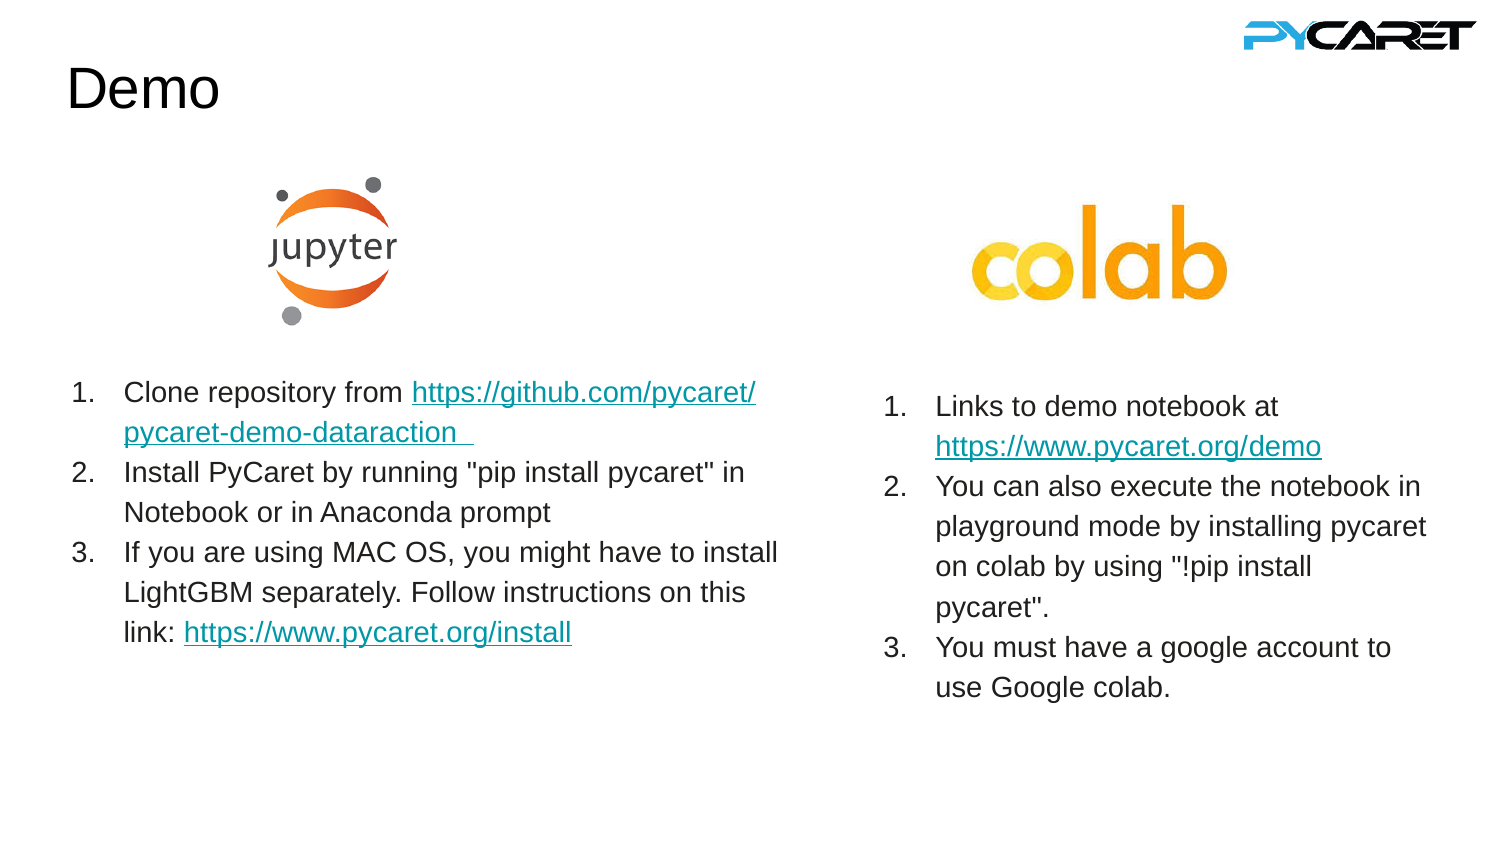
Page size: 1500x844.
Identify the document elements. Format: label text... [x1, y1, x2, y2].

picture [936, 184, 1262, 328]
picture [238, 164, 423, 332]
text_box Links to demo notebook at https://www.pycaret.org/demo You can also execute the notebook in playground mode by installing pycaret on colab by using "!pip install pycaret". You must have a google account to use Google colab. [845, 366, 1451, 766]
picture [1244, 20, 1477, 50]
text_box Clone repository from https://github.com/pycaret/pycaret-demo-dataraction Install PyCaret by running "pip install pycaret" in Notebook or in Anaconda prompt If you are using MAC OS, you might have to install LightGBM separately. Follow instructions on this link: https://www.pycaret.org/install [33, 352, 812, 781]
title Demo [51, 35, 1449, 130]
